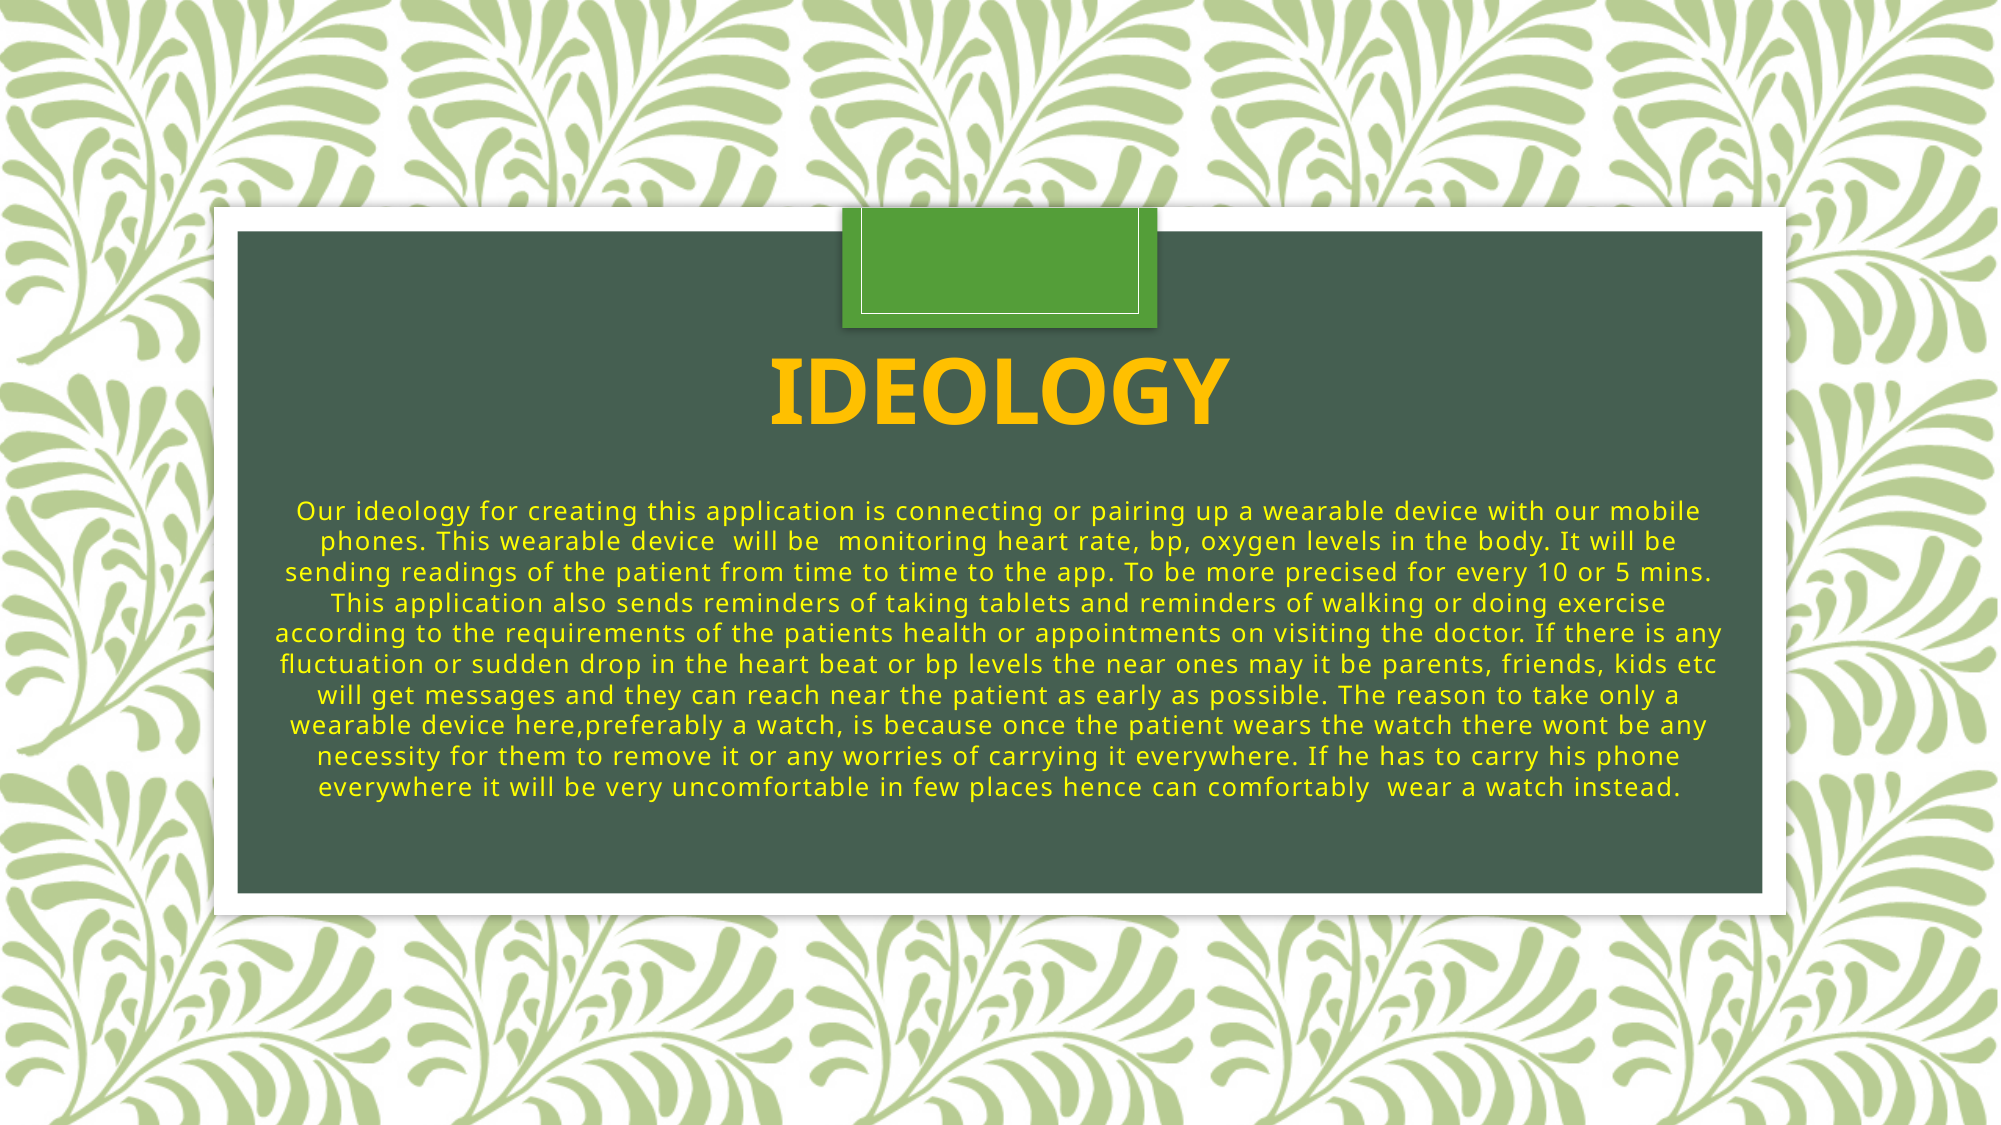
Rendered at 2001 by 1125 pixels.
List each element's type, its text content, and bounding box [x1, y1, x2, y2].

subtitle Our ideology for creating this application is connecting or pairing up a wearable device with our mobile phones. This wearable device will be monitoring heart rate, bp, oxygen levels in the body. It will be sending readings of the patient from time to time to the app. To be more precised for every 10 or 5 mins. This application also sends reminders of taking tablets and reminders of walking or doing exercise according to the requirements of the patients health or appointments on visiting the doctor. If there is any fluctuation or sudden drop in the heart beat or bp levels the near ones may it be parents, friends, kids etc will get messages and they can reach near the patient as early as possible. The reason to take only a wearable device here,preferably a watch, is because once the patient wears the watch there wont be any necessity for them to remove it or any worries of carrying it everywhere. If he has to carry his phone everywhere it will be very uncomfortable in few places hence can comfortably wear a watch instead. [256, 487, 1745, 844]
title IDEOLOGY [256, 343, 1744, 452]
